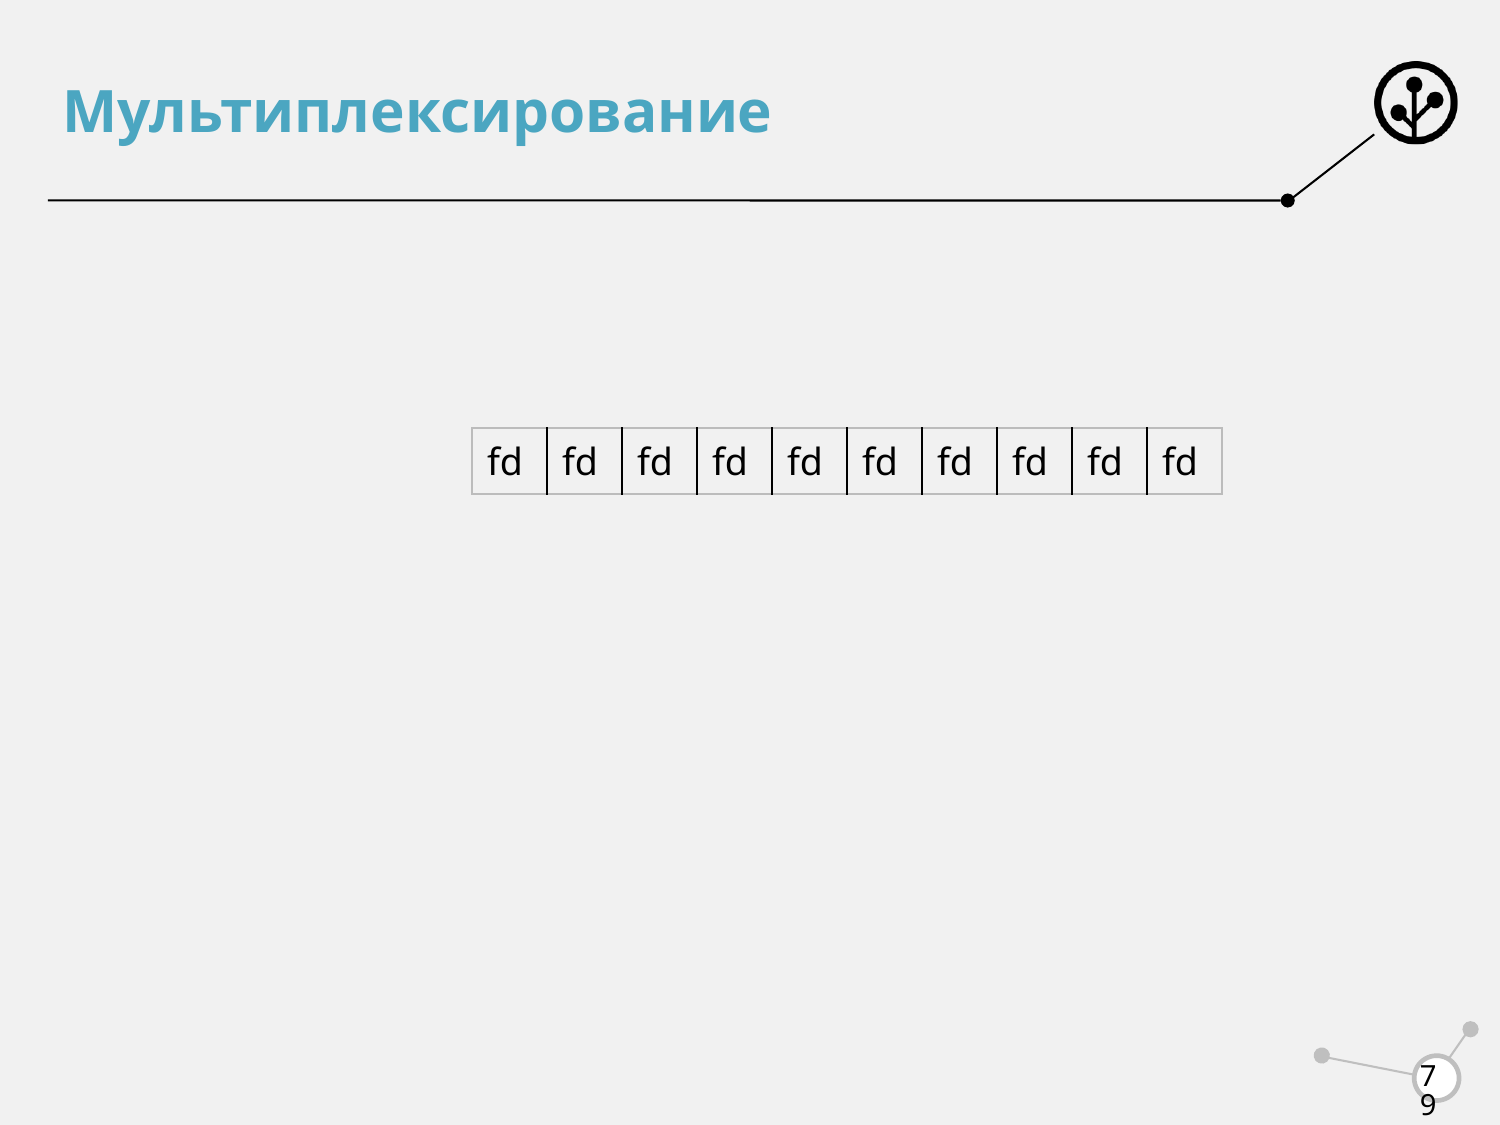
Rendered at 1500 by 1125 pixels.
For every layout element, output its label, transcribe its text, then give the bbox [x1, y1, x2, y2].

table_header fd [548, 429, 621, 493]
table_header fd [998, 429, 1071, 493]
title Мультиплексирование [47, 42, 1281, 185]
table_header fd [698, 429, 771, 493]
table_header fd [923, 429, 996, 493]
picture [1363, 24, 1464, 185]
table_header fd [848, 429, 921, 493]
slide_number 79 [1404, 1047, 1468, 1108]
table_header fd [773, 429, 846, 493]
table_header fd [1148, 429, 1221, 493]
table_header fd [1073, 429, 1146, 493]
table_header fd [473, 429, 546, 493]
table_header fd [623, 429, 696, 493]
